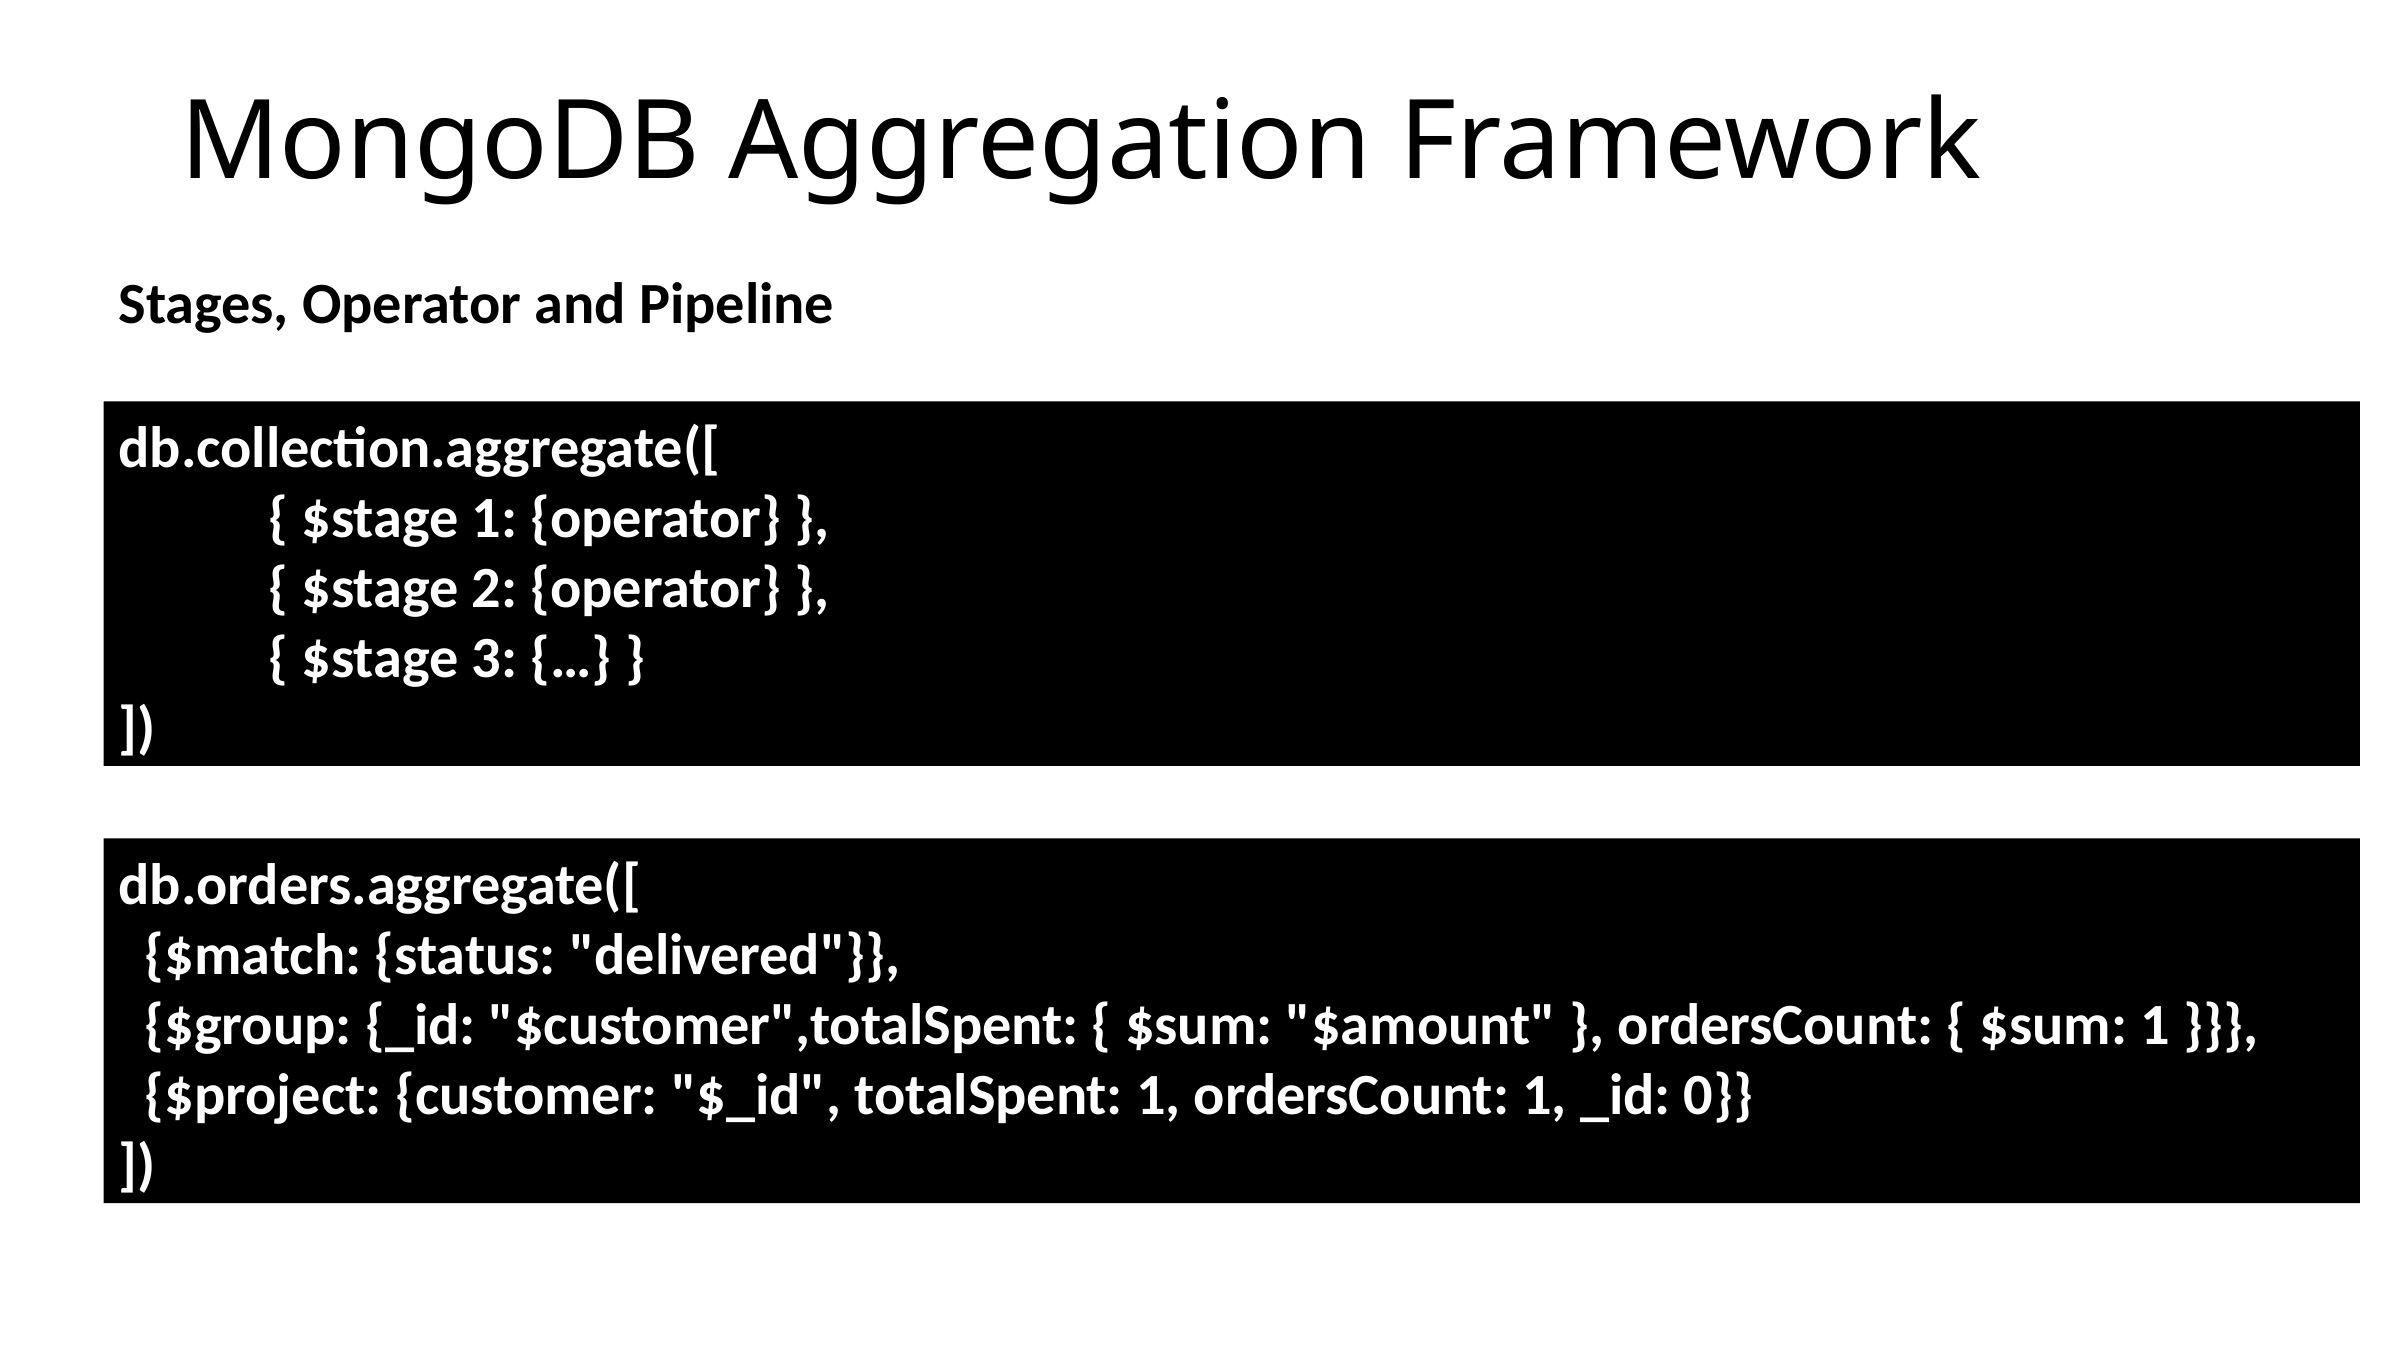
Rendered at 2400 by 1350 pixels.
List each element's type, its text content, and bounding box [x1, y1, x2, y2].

text_box db.collection.aggregate([ { $stage 1: {operator} }, { $stage 2: {operator} }, { $stage 3: {…} } ]) [103, 401, 2360, 766]
text_box Stages, Operator and Pipeline [103, 258, 1304, 343]
text_box db.orders.aggregate([ {$match: {status: "delivered"}}, {$group: {_id: "$customer",totalSpent: { $sum: "$amount" }, ordersCount: { $sum: 1 }}}, {$project: {customer: "$_id", totalSpent: 1, ordersCount: 1, _id: 0}} ]) [103, 838, 2360, 1204]
title MongoDB Aggregation Framework [165, 71, 2235, 333]
